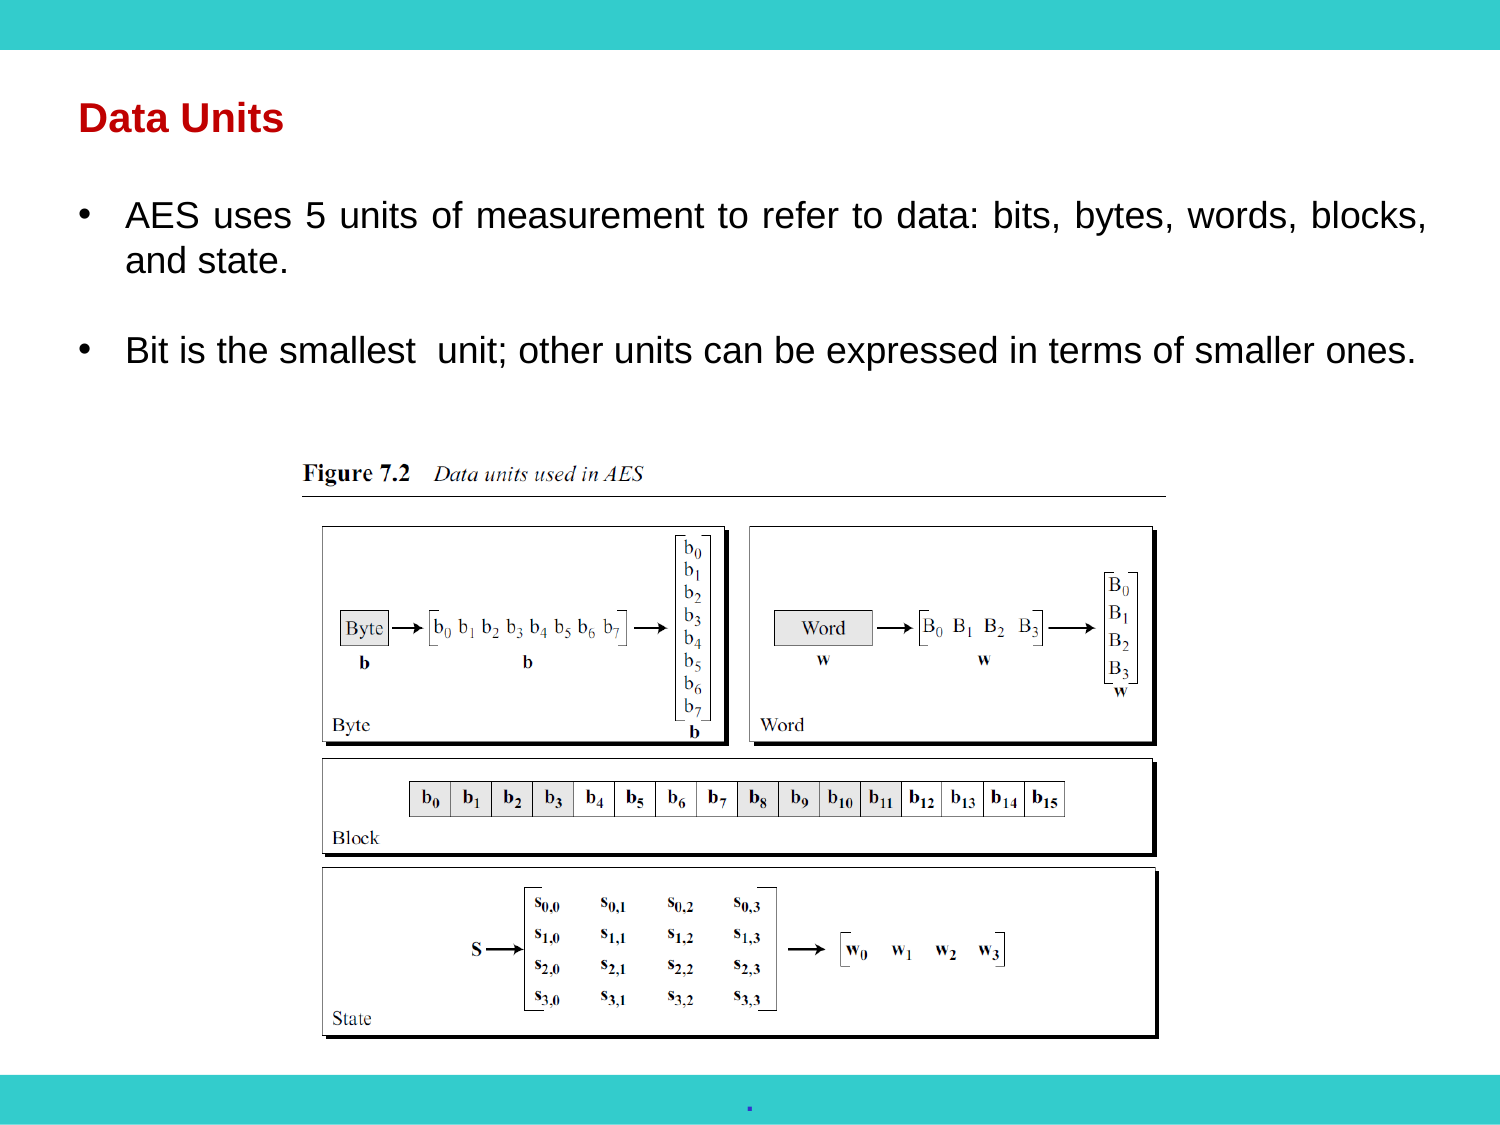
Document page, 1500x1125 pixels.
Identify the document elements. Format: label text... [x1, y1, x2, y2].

text_box . [0, 1074, 1500, 1125]
text_box [0, 0, 1500, 50]
text_box Data Units AES uses 5 units of measurement to refer to data: bits, bytes, words, blocks, and state. Bit is the smallest unit; other units can be expressed in terms of smaller ones. [63, 83, 1443, 379]
picture [296, 451, 1166, 1042]
